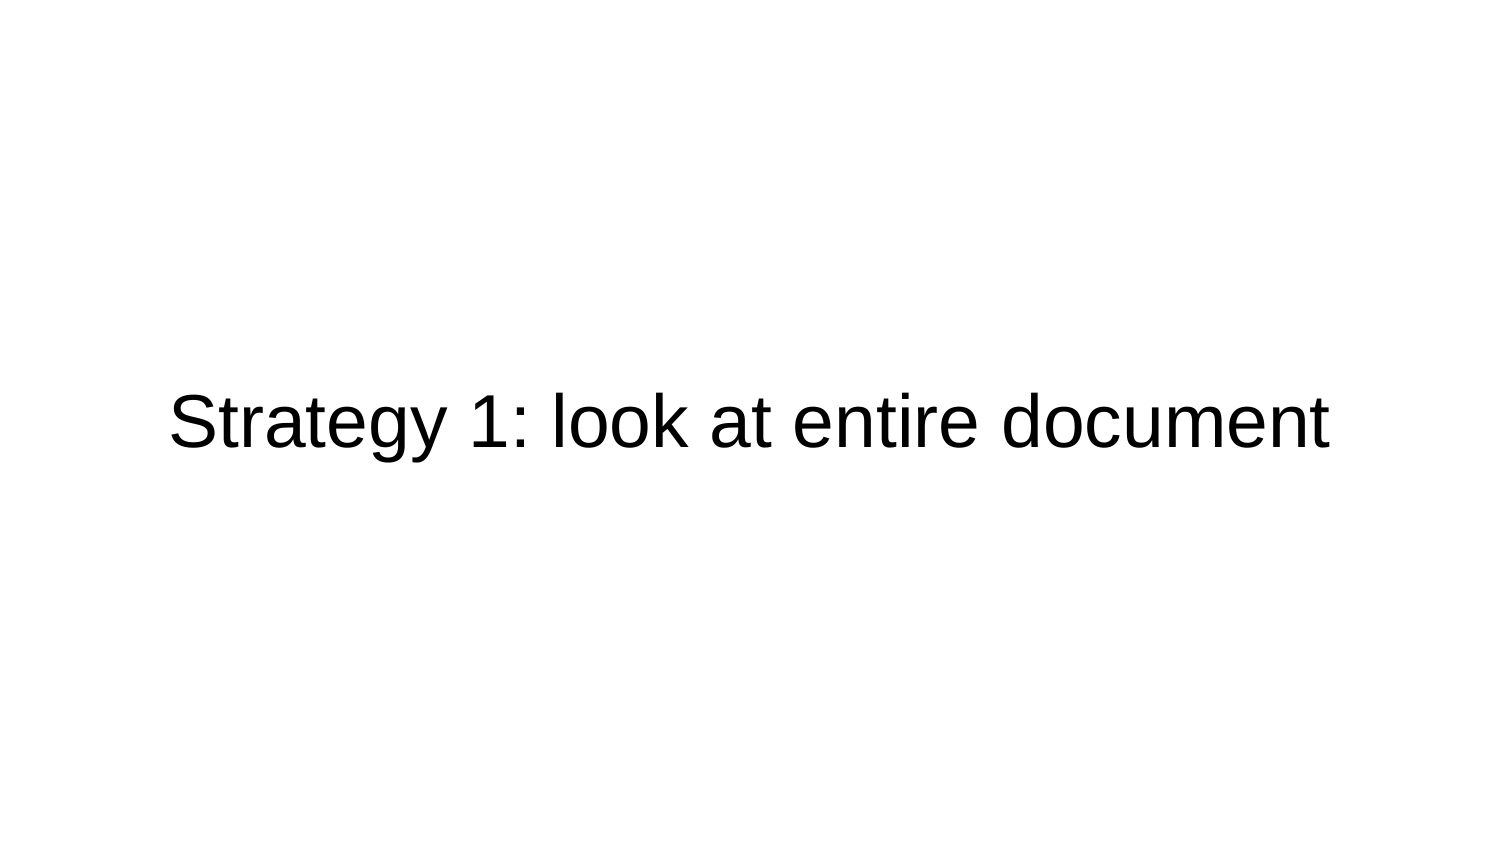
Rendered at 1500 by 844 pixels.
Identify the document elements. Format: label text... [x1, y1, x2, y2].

title Strategy 1: look at entire document [51, 352, 1449, 491]
